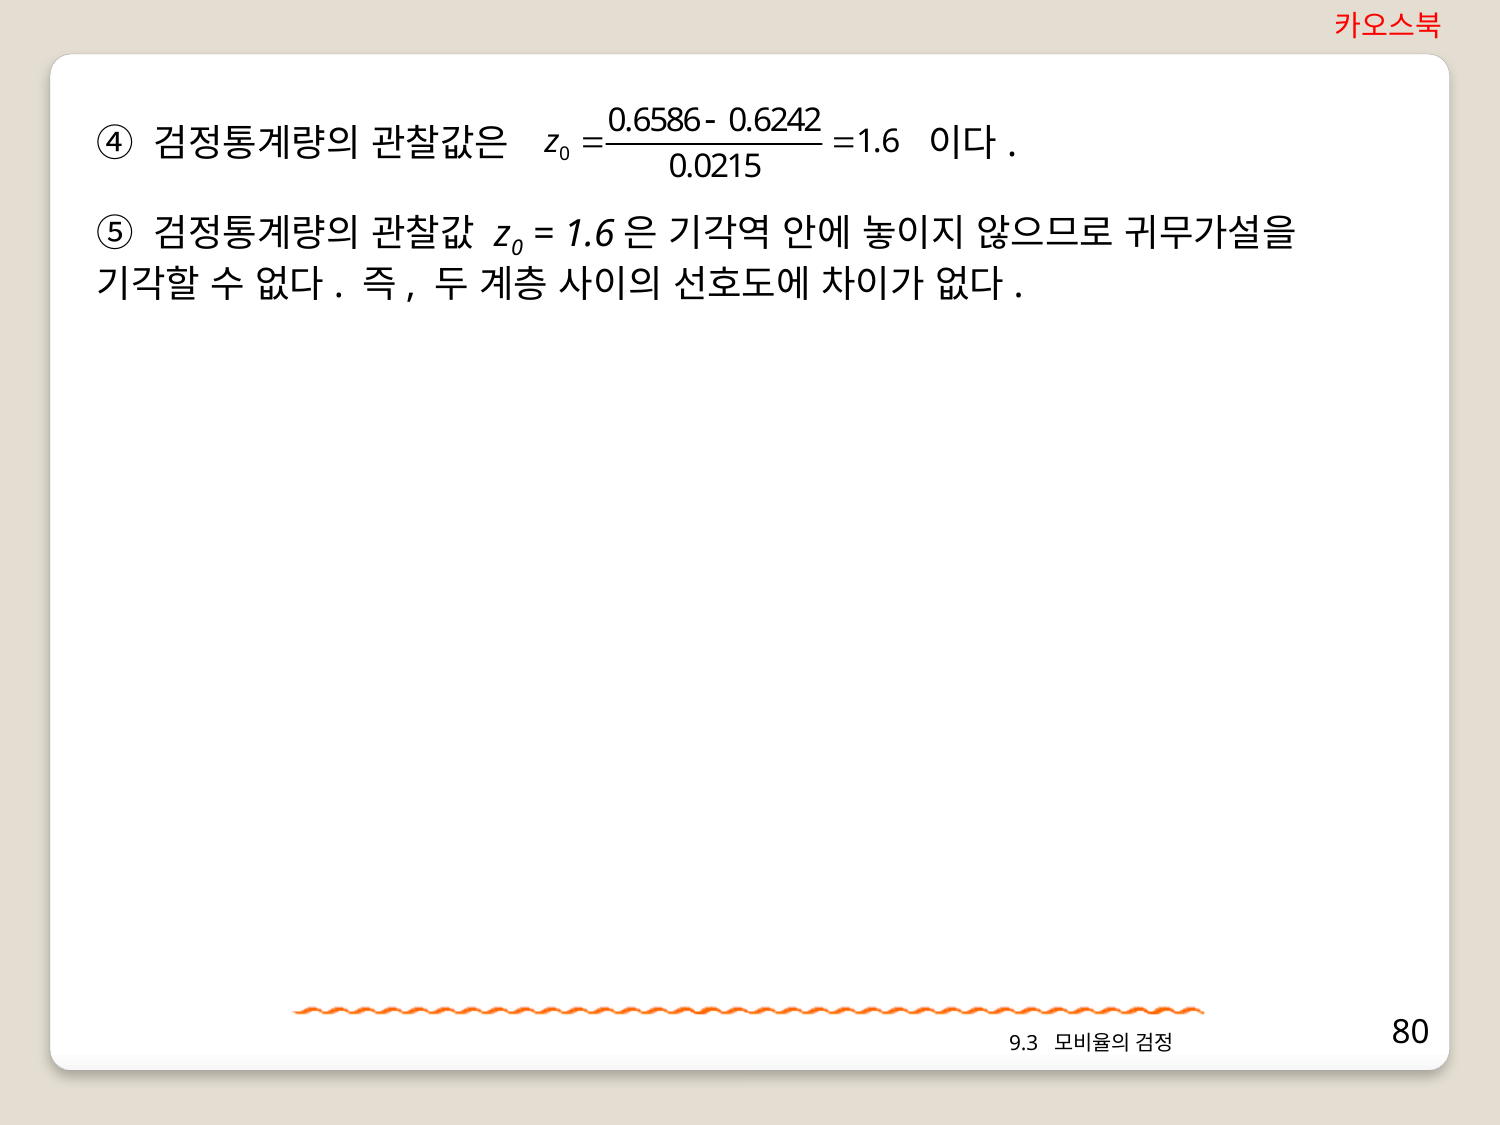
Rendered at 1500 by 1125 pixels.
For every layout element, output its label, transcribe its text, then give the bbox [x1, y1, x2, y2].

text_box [538, 100, 903, 186]
text_box 카오스북 [1277, 0, 1500, 50]
picture [281, 1003, 1219, 1020]
text_box ④ 검정통계량의 관찰값은 이다. ⑤ 검정통계량의 관찰값 z0 = 1.6은 기각역 안에 놓이지 않으므로 귀무가설을 기각할 수 없다. 즉, 두 계층 사이의 선호도에 차이가 없다. [81, 111, 1418, 313]
footer 9.3 모비율의 검정 [994, 1002, 1369, 1063]
slide_number 80 [1369, 1002, 1445, 1063]
